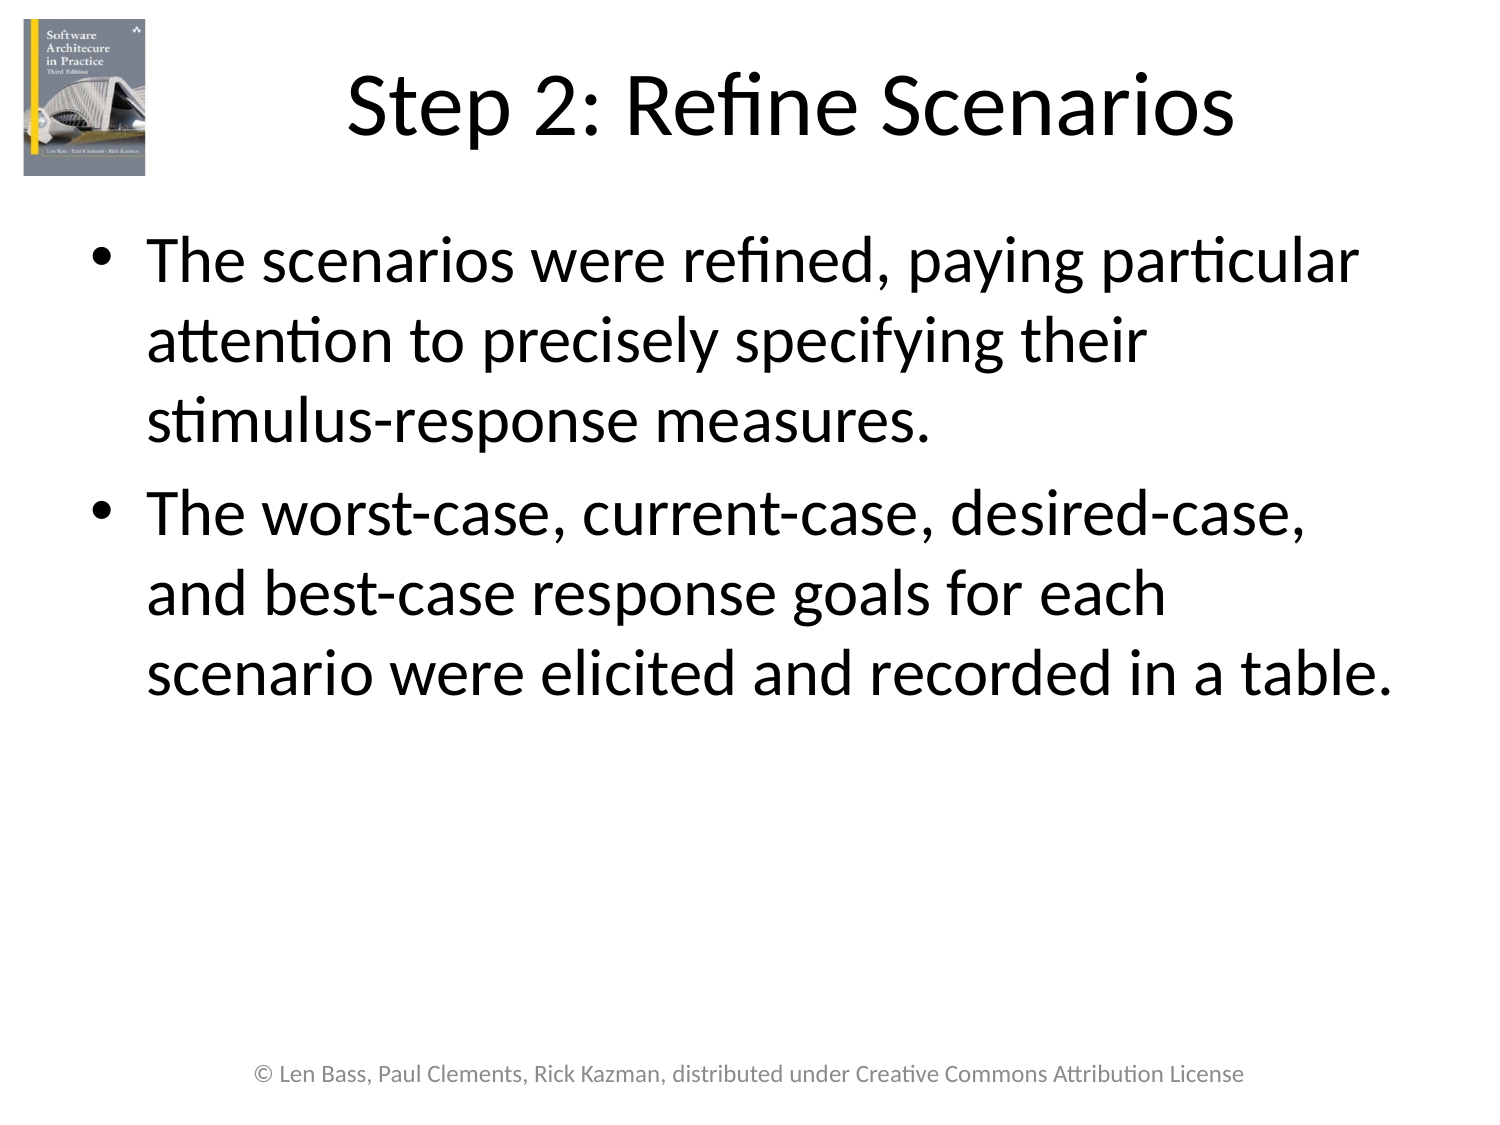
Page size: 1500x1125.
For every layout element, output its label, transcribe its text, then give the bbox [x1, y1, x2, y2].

picture [5, 19, 163, 176]
list The scenarios were refined, paying particular attention to precisely specifying their stimulus-response measures. The worst-case, current-case, desired-case, and best-case response goals for each scenario were elicited and recorded in a table. [75, 208, 1425, 1005]
footer © Len Bass, Paul Clements, Rick Kazman, distributed under Creative Commons Attribution License [230, 1042, 1270, 1103]
title Step 2: Refine Scenarios [159, 45, 1425, 173]
